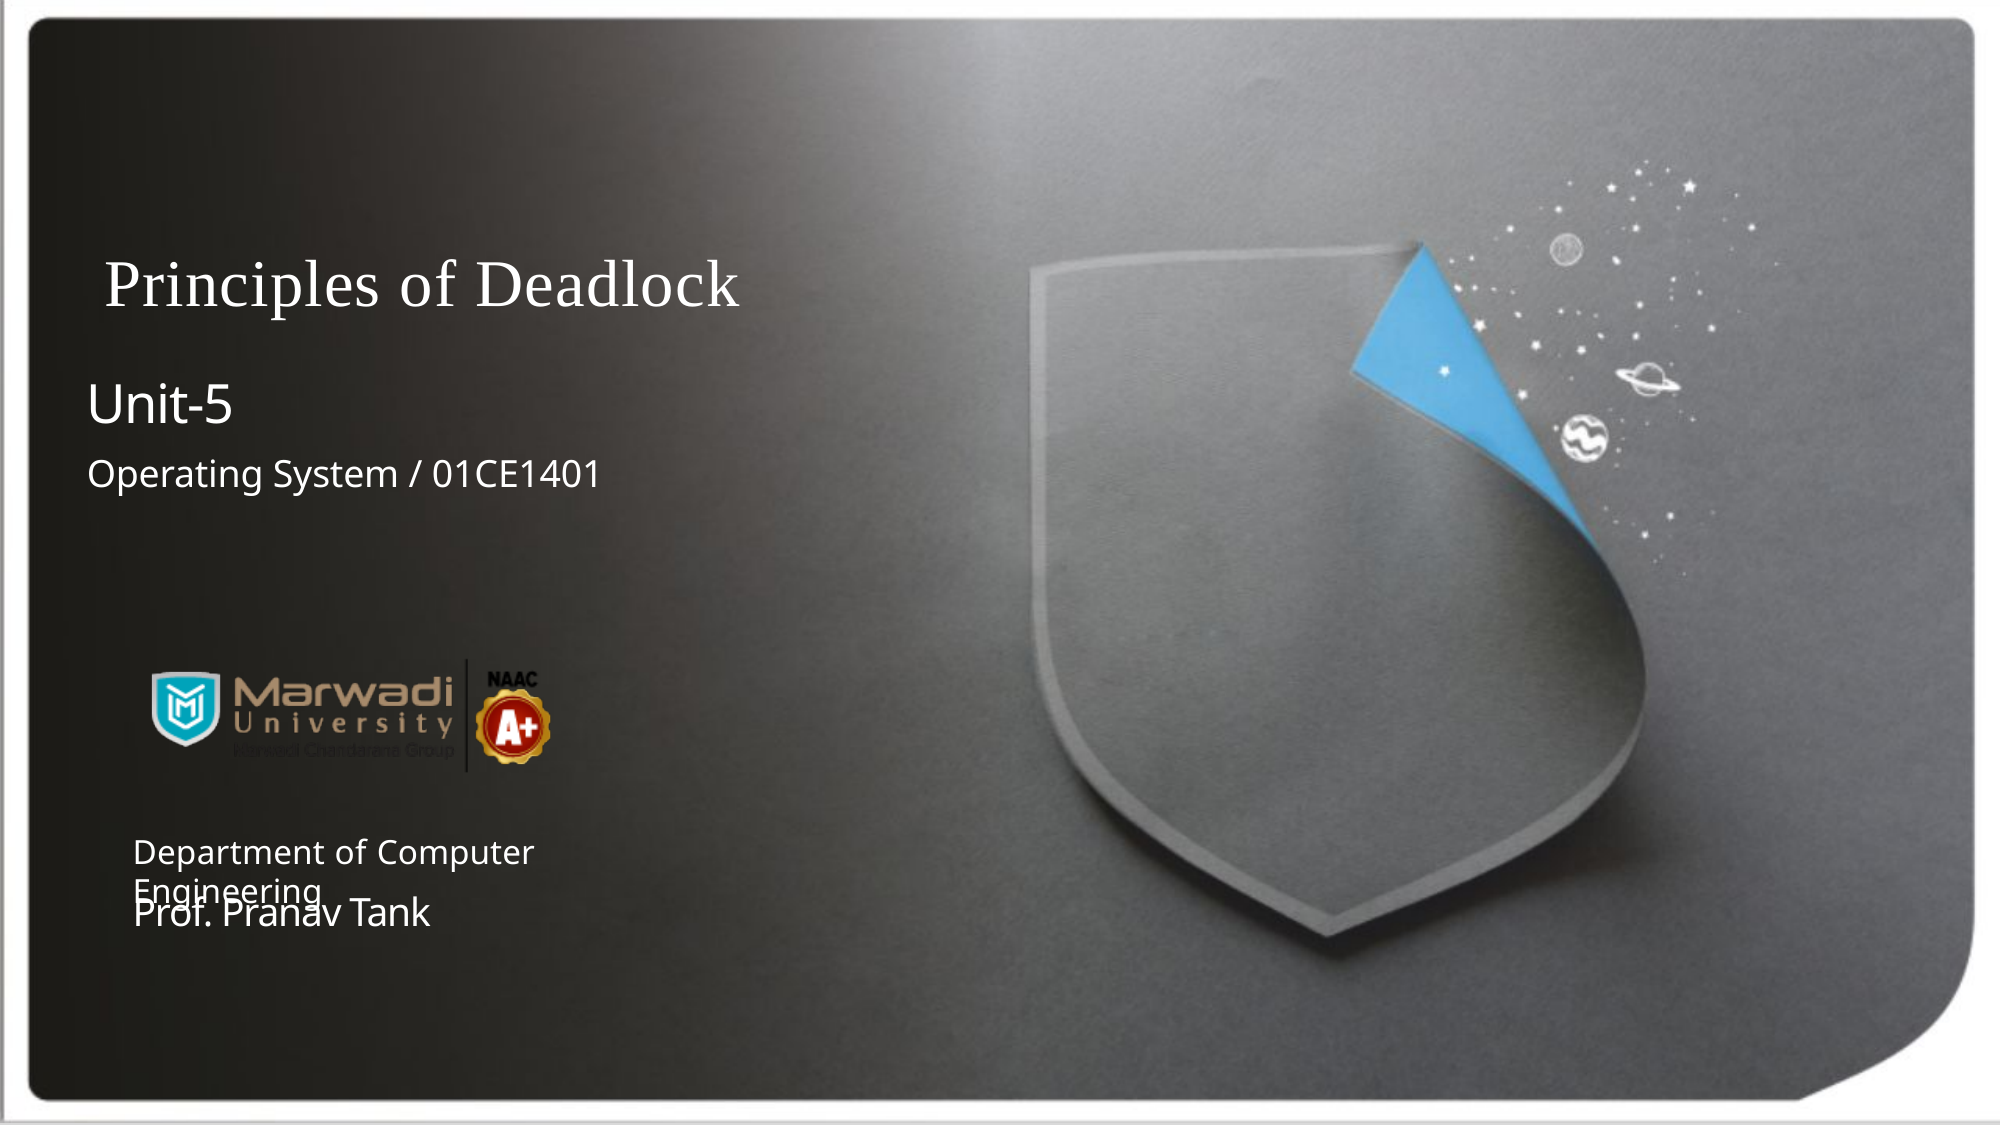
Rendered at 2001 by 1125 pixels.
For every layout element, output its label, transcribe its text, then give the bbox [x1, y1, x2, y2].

picture [130, 620, 565, 815]
text_box Prof. Pranav Tank [130, 885, 525, 934]
text_box Unit-5 Operating System / 01CE1401 [84, 266, 862, 557]
text_box [0, 0, 2000, 1123]
title Principles of Deadlock [102, 129, 960, 320]
text_box Department of Computer Engineering [130, 828, 696, 911]
